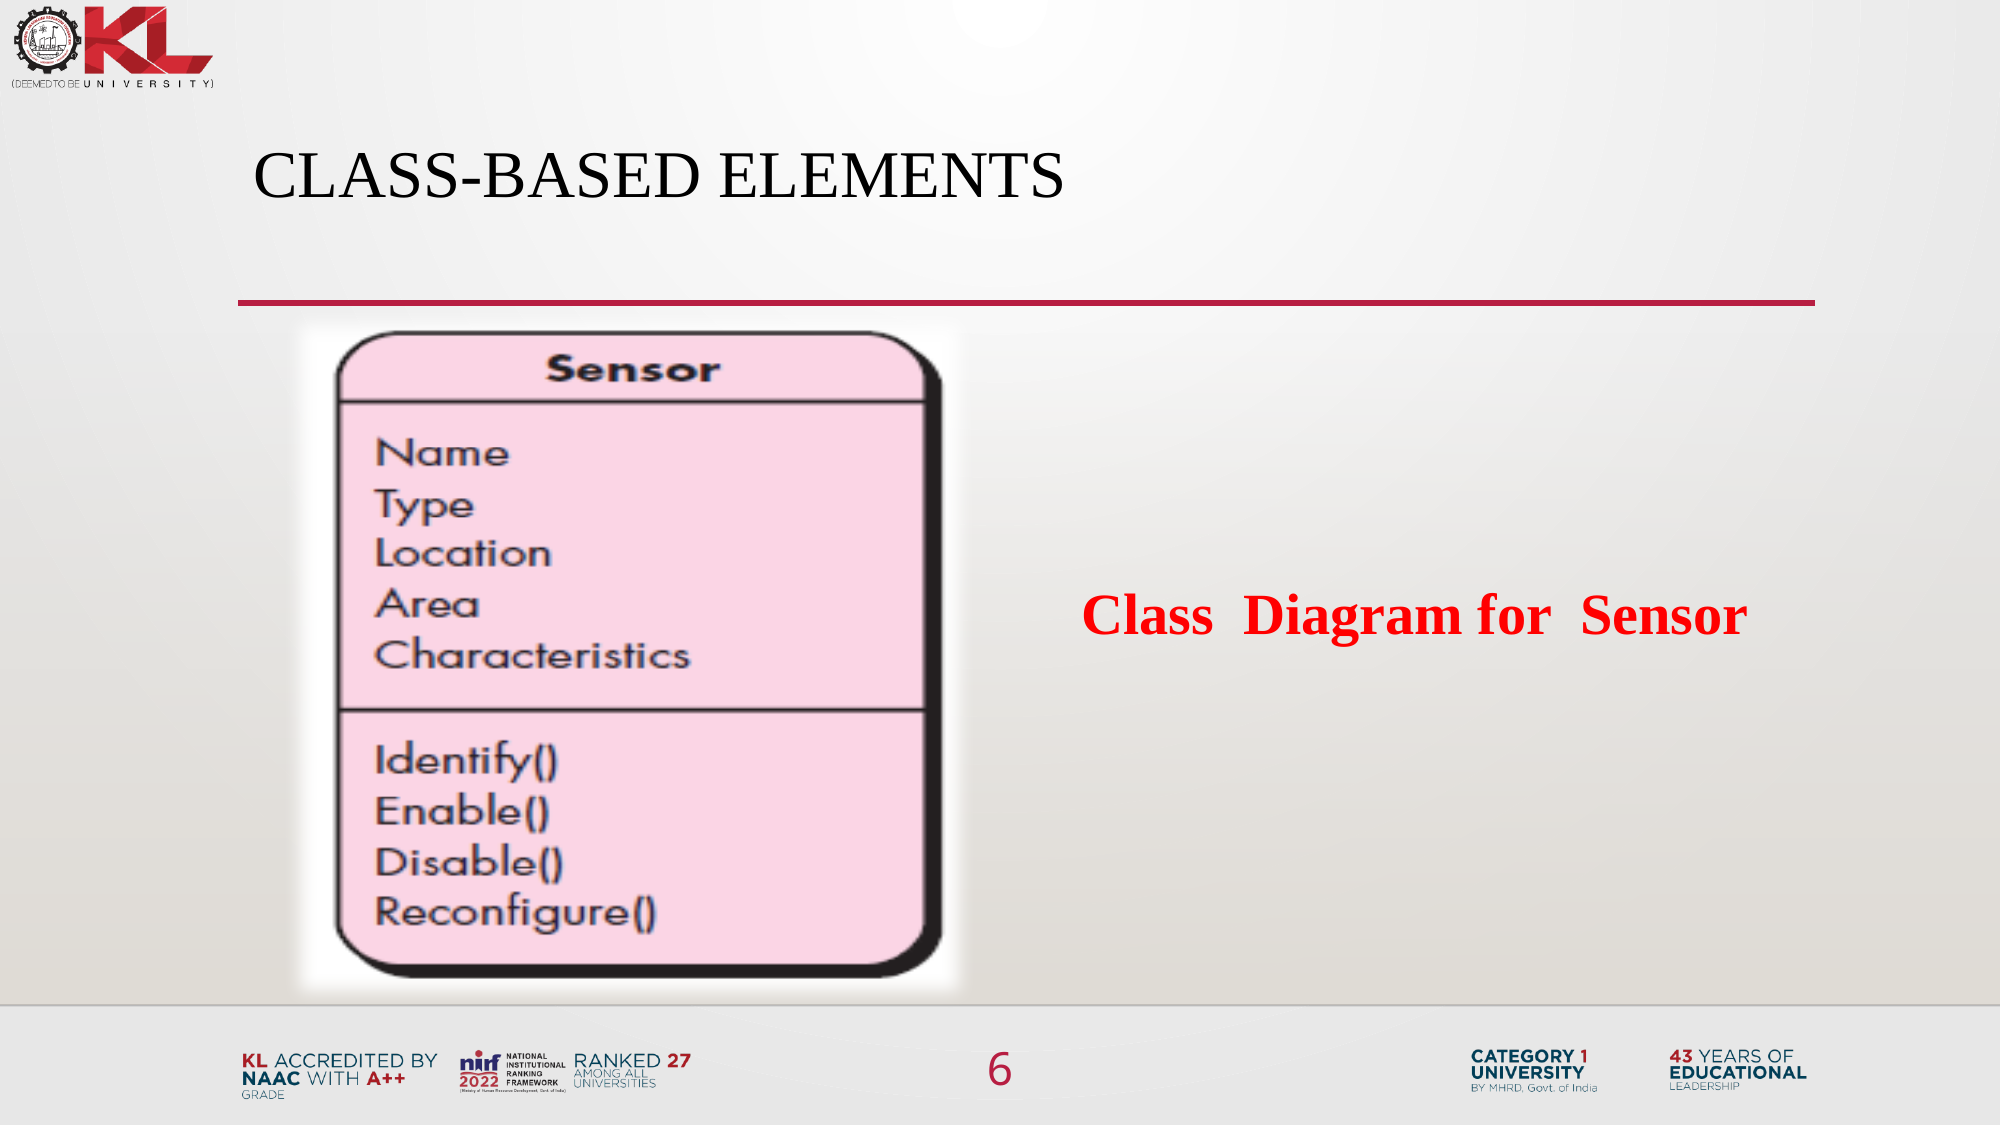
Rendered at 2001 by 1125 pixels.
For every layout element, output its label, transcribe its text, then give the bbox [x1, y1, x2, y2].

picture [1447, 1045, 1814, 1101]
text_box Class Diagram for Sensor [1066, 554, 1814, 668]
picture [12, 5, 213, 88]
slide_number 6 [933, 1031, 1067, 1115]
picture [238, 1045, 716, 1103]
title Class-based elements [238, 131, 1814, 305]
picture [282, 307, 975, 1008]
